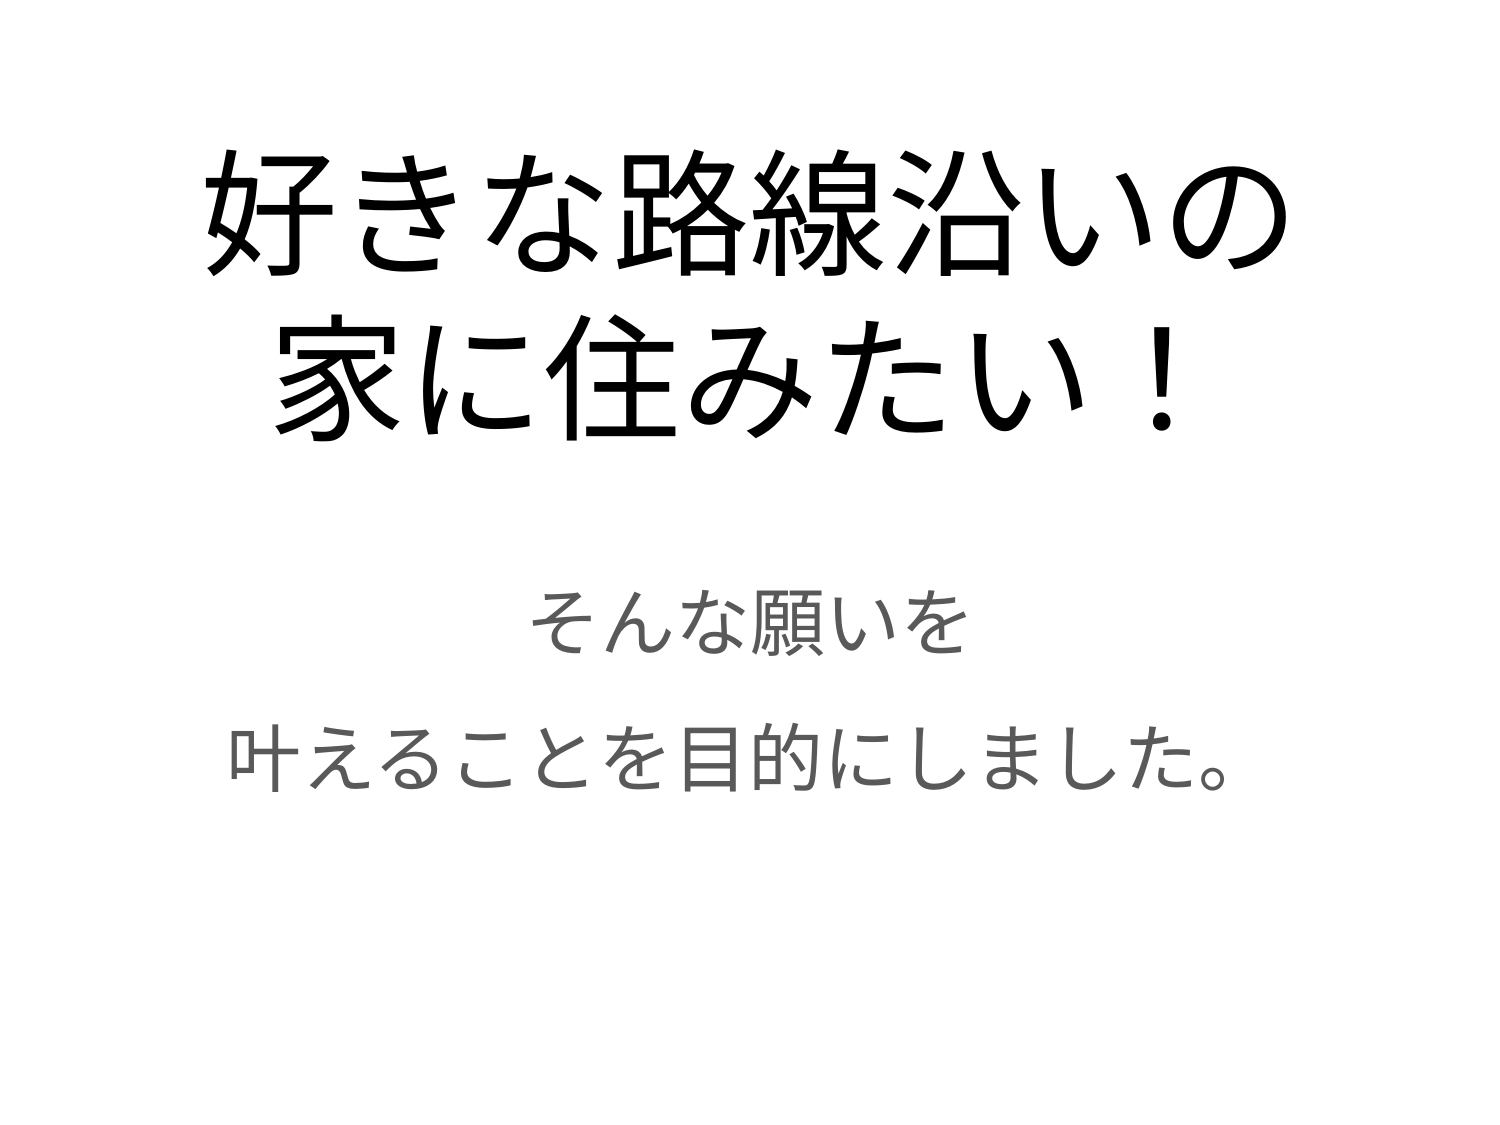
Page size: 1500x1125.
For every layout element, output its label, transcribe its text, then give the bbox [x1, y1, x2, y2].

title 好きな路線沿いの 家に住みたい！ [51, 113, 1449, 547]
list そんな願いを 叶えることを目的にしました。 [210, 546, 1290, 893]
